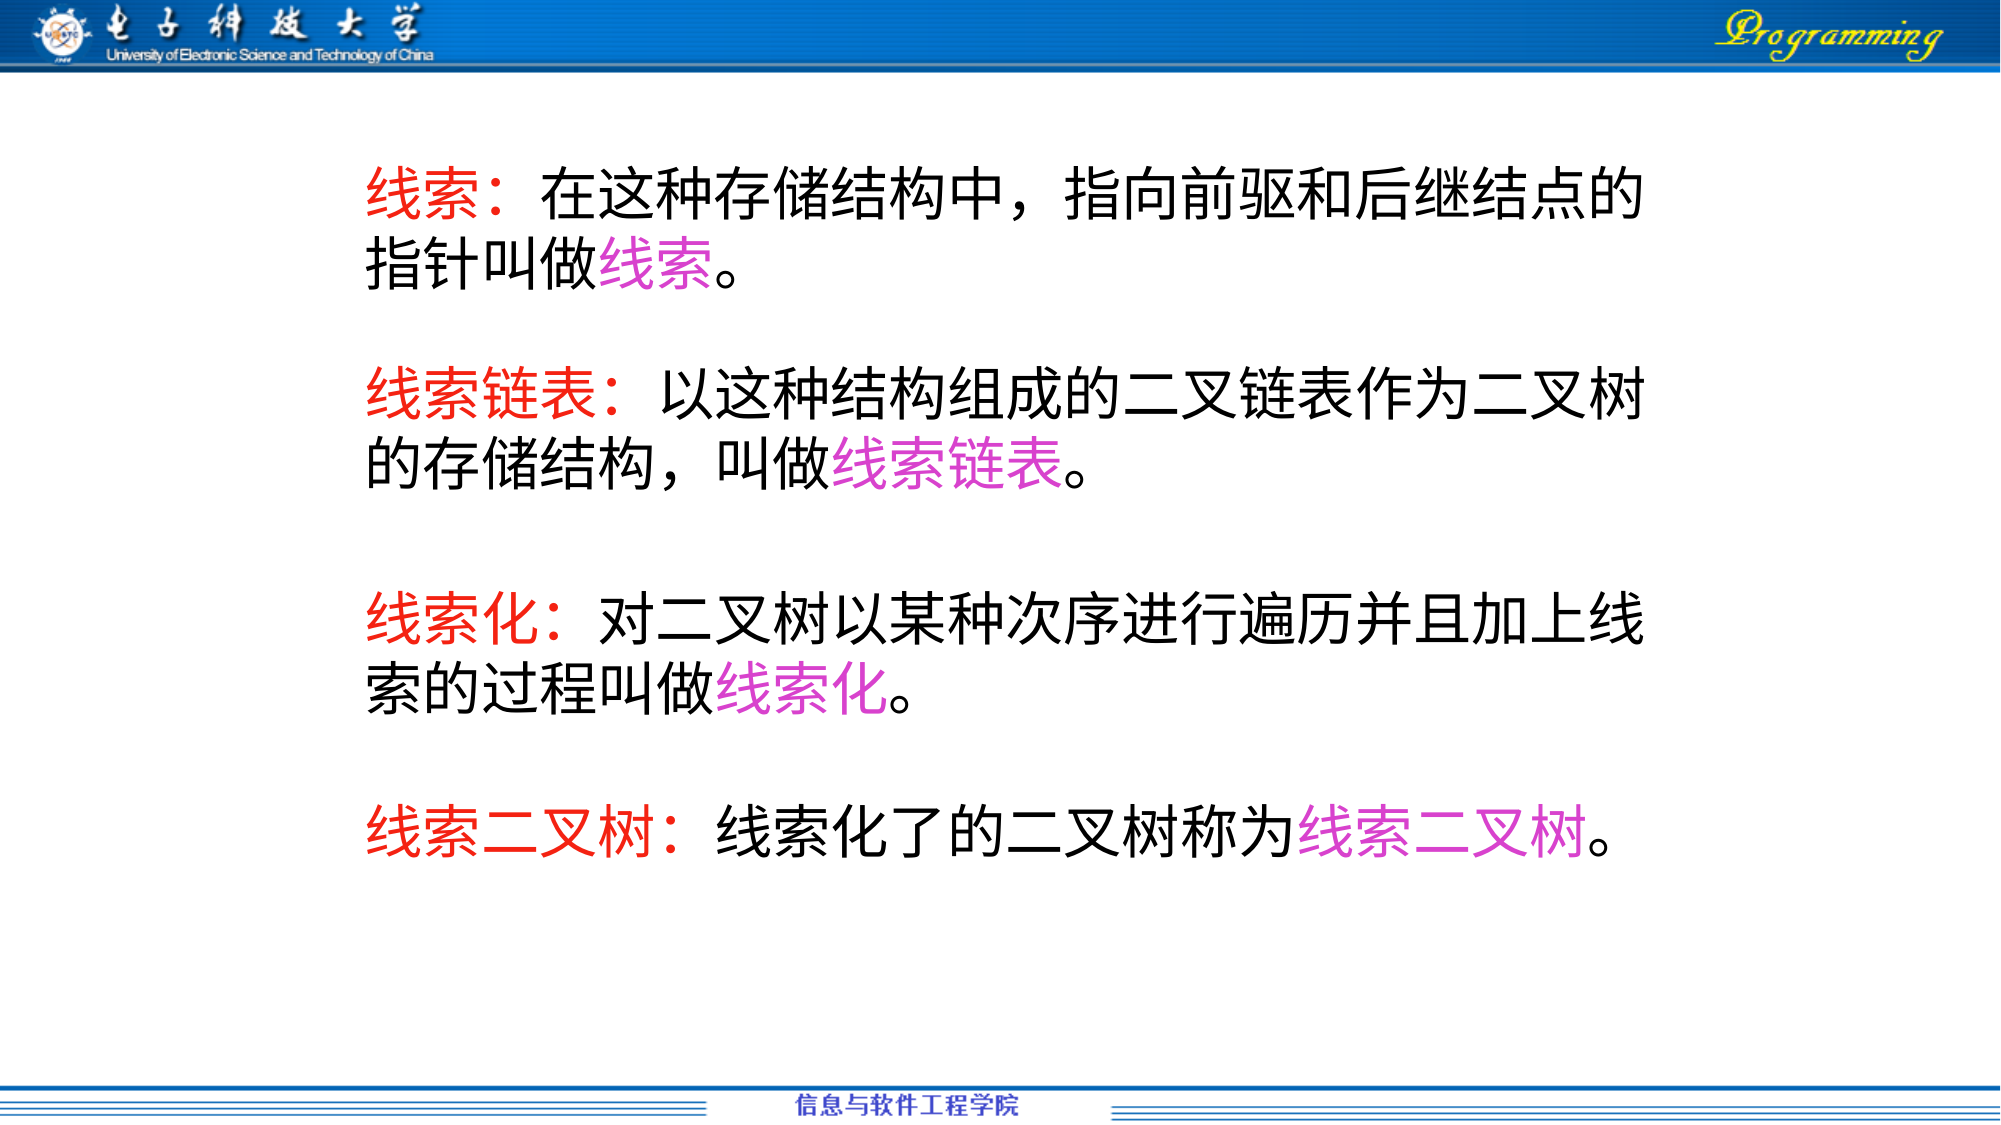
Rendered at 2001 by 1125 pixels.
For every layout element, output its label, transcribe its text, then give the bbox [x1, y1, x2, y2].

text_box 线索二叉树：线索化了的二叉树称为线索二叉树。 [349, 787, 1713, 873]
picture [0, 0, 2001, 1125]
text_box 线索：在这种存储结构中，指向前驱和后继结点的指针叫做线索。 [349, 149, 1713, 305]
text_box 线索化：对二叉树以某种次序进行遍历并且加上线索的过程叫做线索化。 [349, 574, 1713, 730]
text_box 线索链表：以这种结构组成的二叉链表作为二叉树的存储结构，叫做线索链表。 [349, 349, 1713, 505]
